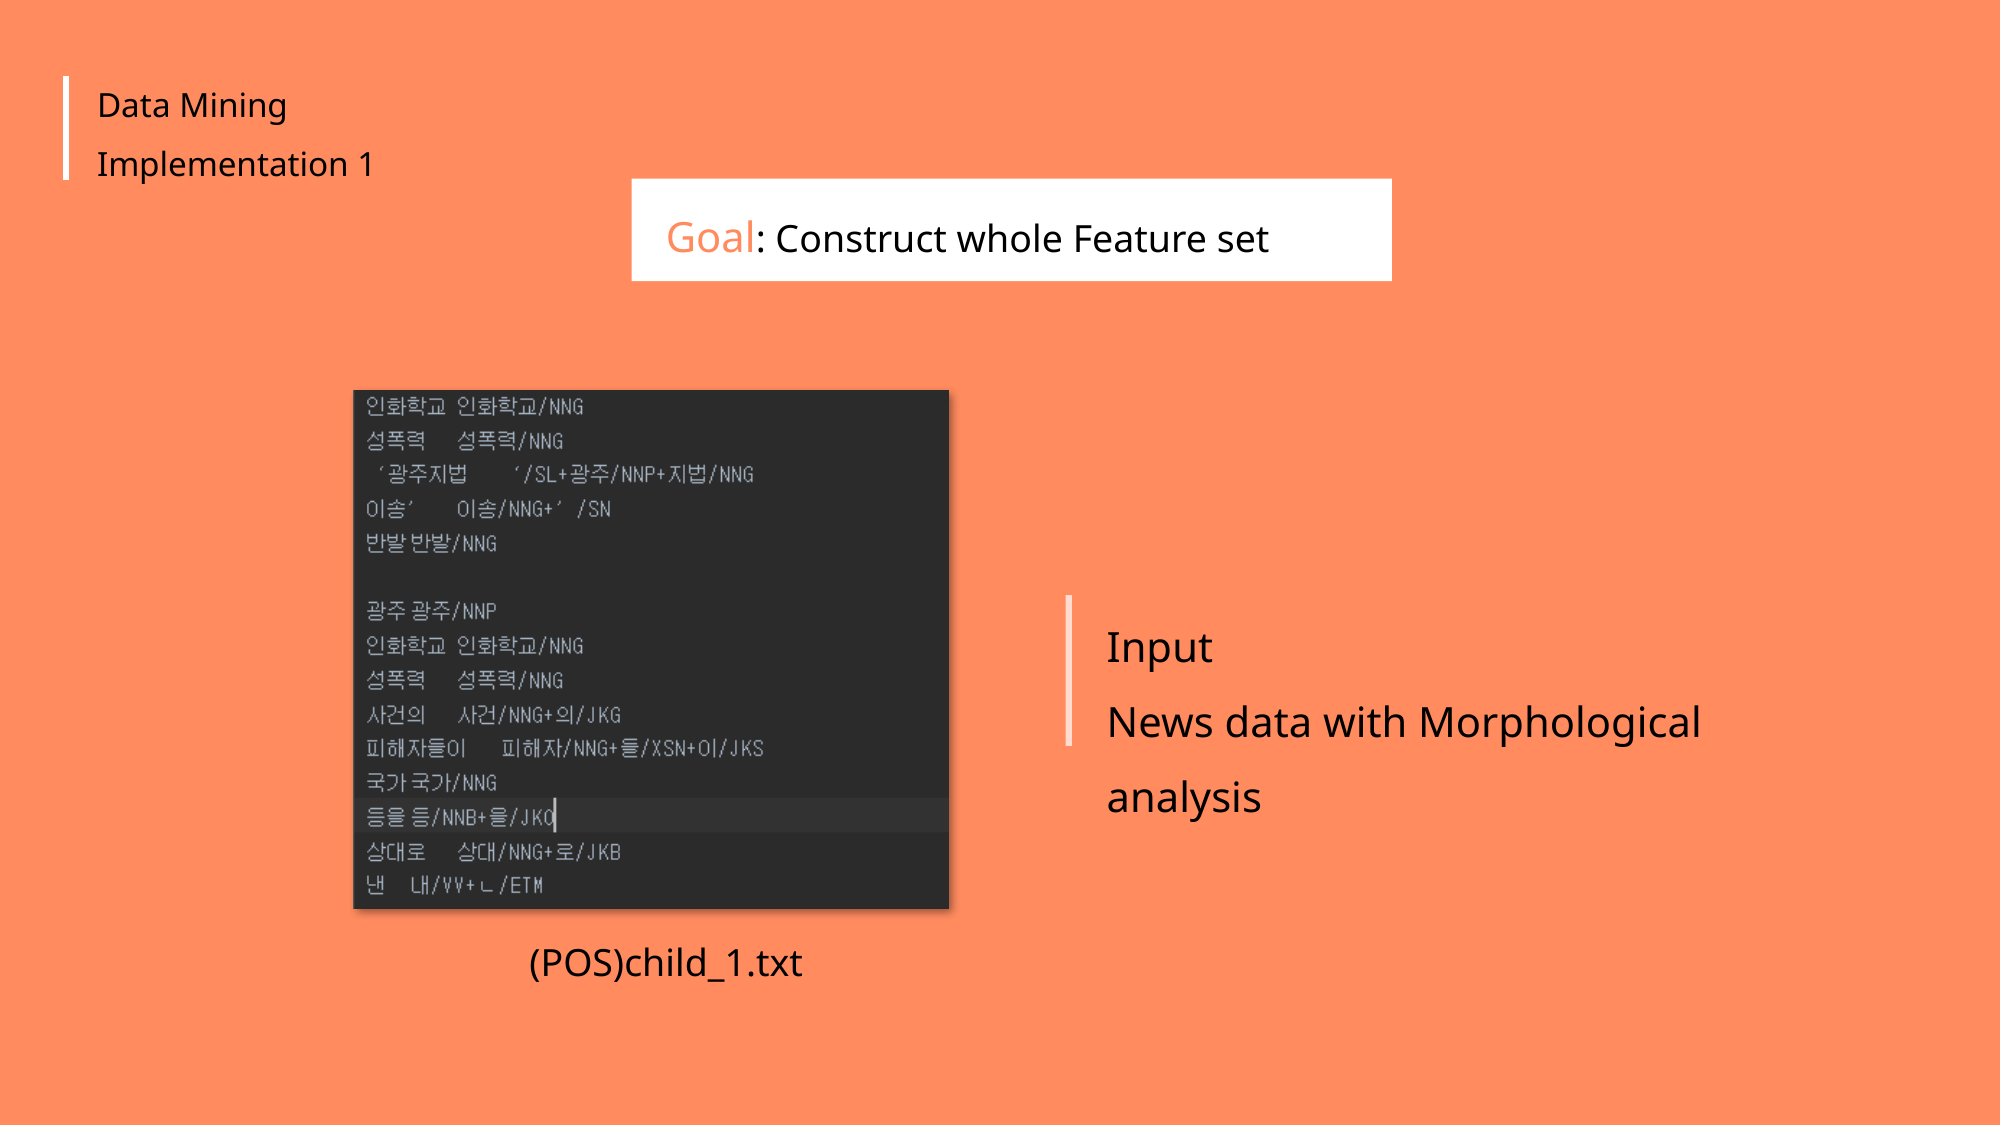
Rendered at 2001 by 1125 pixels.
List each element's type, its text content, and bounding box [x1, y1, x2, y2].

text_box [631, 178, 1442, 282]
text_box (POS)child_1.txt [514, 909, 819, 991]
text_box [65, 56, 616, 186]
picture [353, 390, 949, 909]
text_box Input News data with Morphological analysis [1091, 588, 1882, 828]
